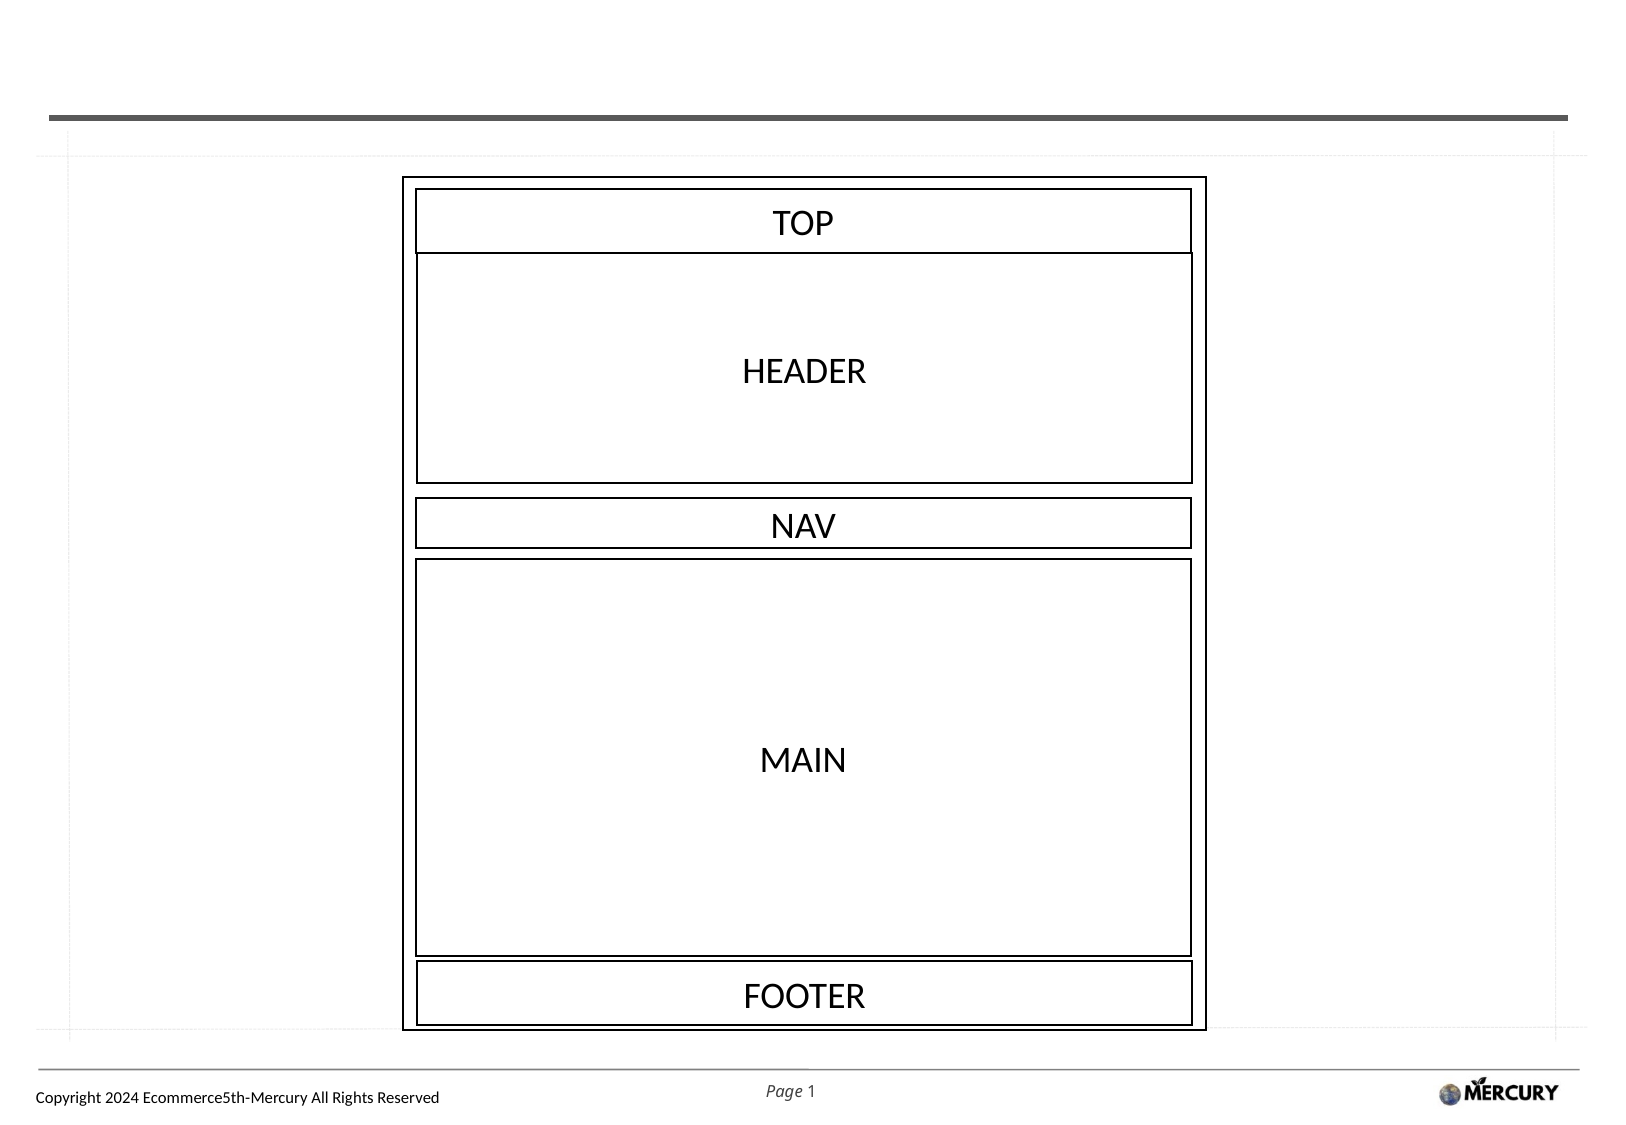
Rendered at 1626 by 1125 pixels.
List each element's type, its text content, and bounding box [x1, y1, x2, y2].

text_box MAIN [415, 558, 1192, 957]
text_box HEADER [416, 252, 1193, 484]
text_box FOOTER [416, 960, 1193, 1026]
picture [1422, 1075, 1600, 1113]
text_box [402, 176, 1207, 1031]
text_box NAV [415, 497, 1192, 549]
text_box TOP [415, 188, 1192, 254]
